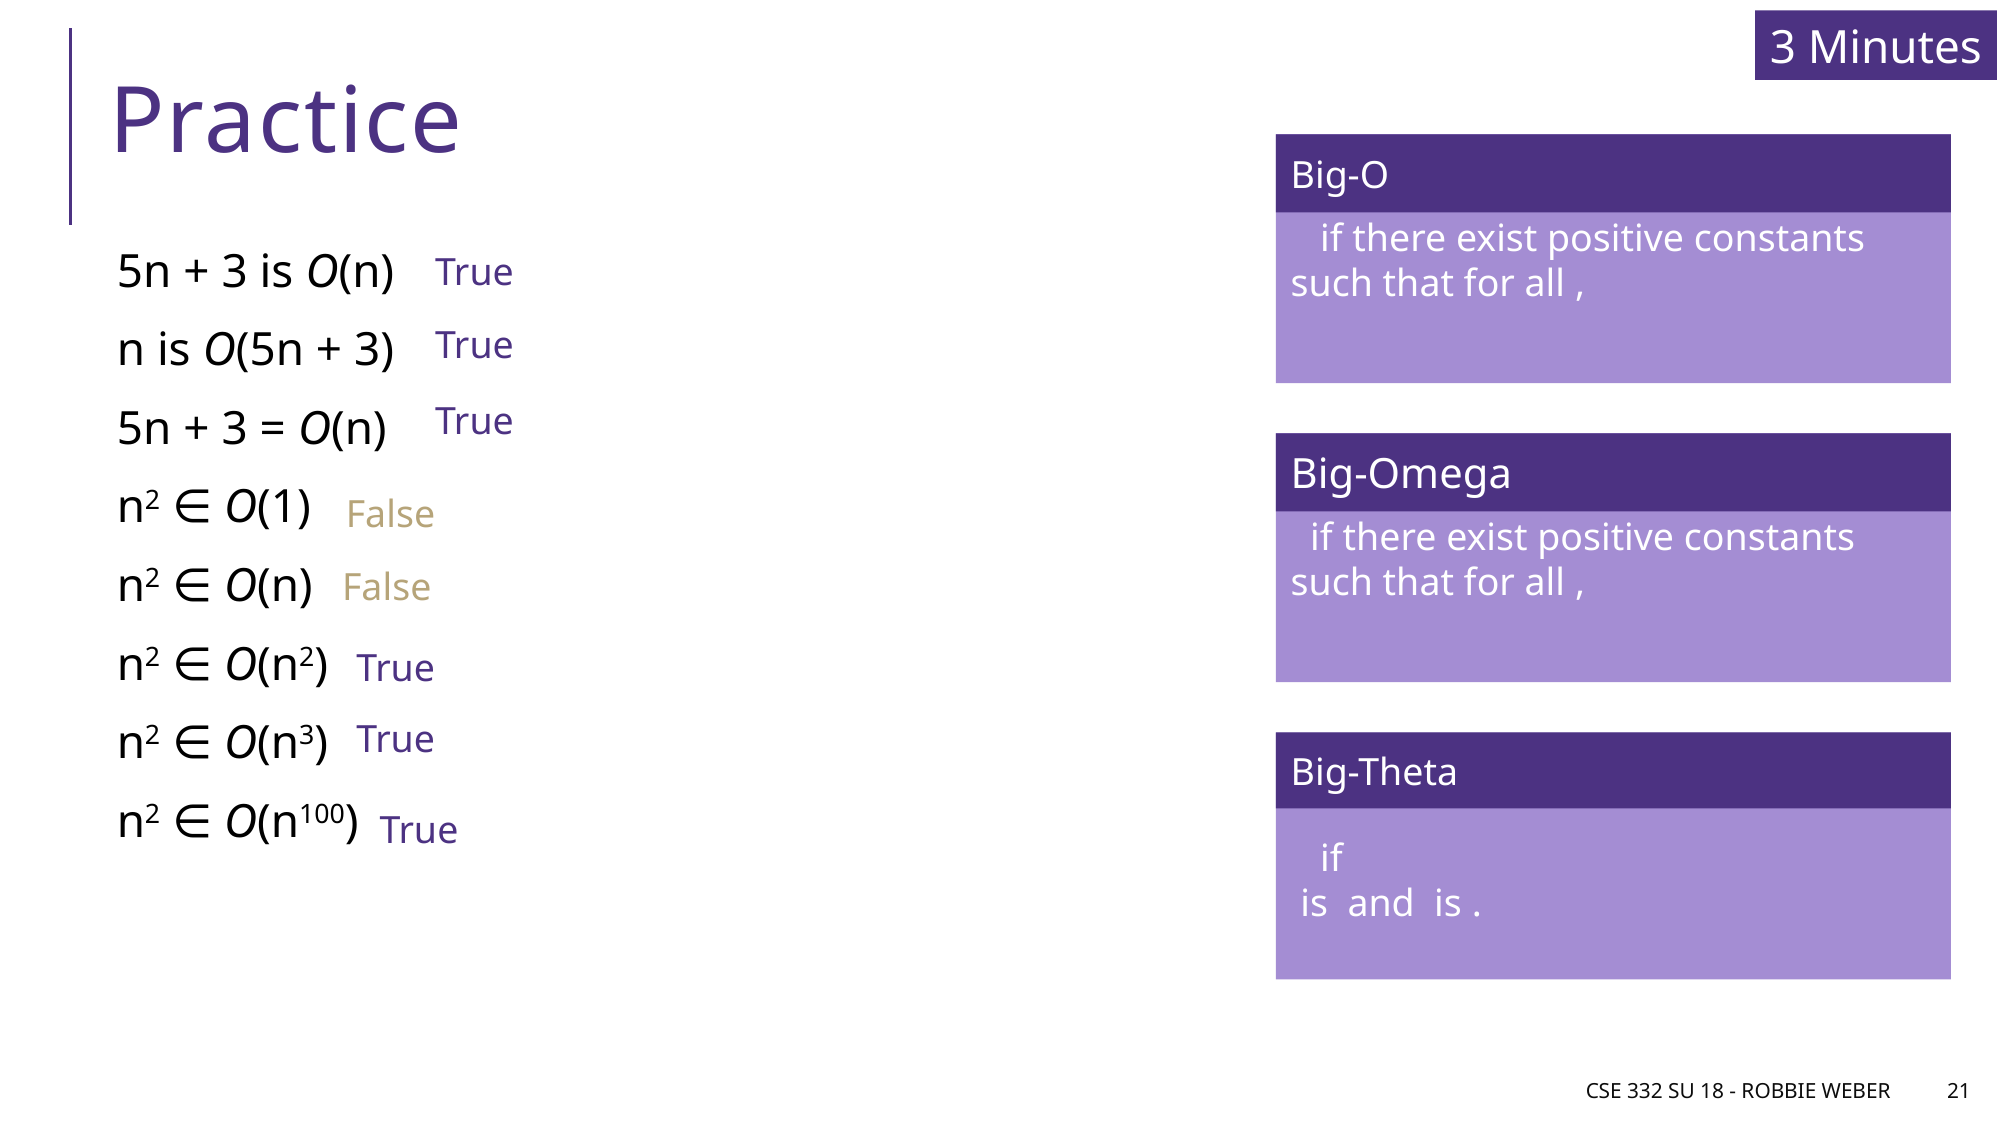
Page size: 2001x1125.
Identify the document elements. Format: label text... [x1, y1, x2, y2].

text_box True [420, 389, 529, 450]
text_box 3 Minutes [1755, 10, 1997, 80]
list 5n + 3 is O(n) n is O(5n + 3) 5n + 3 = O(n) n2 ∈ O(1) n2 ∈ O(n) n2 ∈ O(n2) n2 ∈ O(n3) n2 ∈ O(n100) [94, 240, 1930, 1035]
text_box True [420, 240, 529, 300]
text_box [1275, 732, 1952, 980]
text_box False [327, 555, 447, 616]
footer CSE 332 SU 18 - Robbie Weber [937, 1069, 1906, 1115]
text_box True [364, 799, 474, 859]
text_box True [420, 313, 529, 374]
text_box True [341, 636, 450, 697]
text_box False [331, 482, 451, 542]
title Practice [94, 43, 1930, 210]
text_box True [341, 708, 450, 768]
slide_number 21 [1916, 1069, 1986, 1115]
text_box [1275, 432, 1952, 683]
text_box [1275, 133, 1952, 384]
